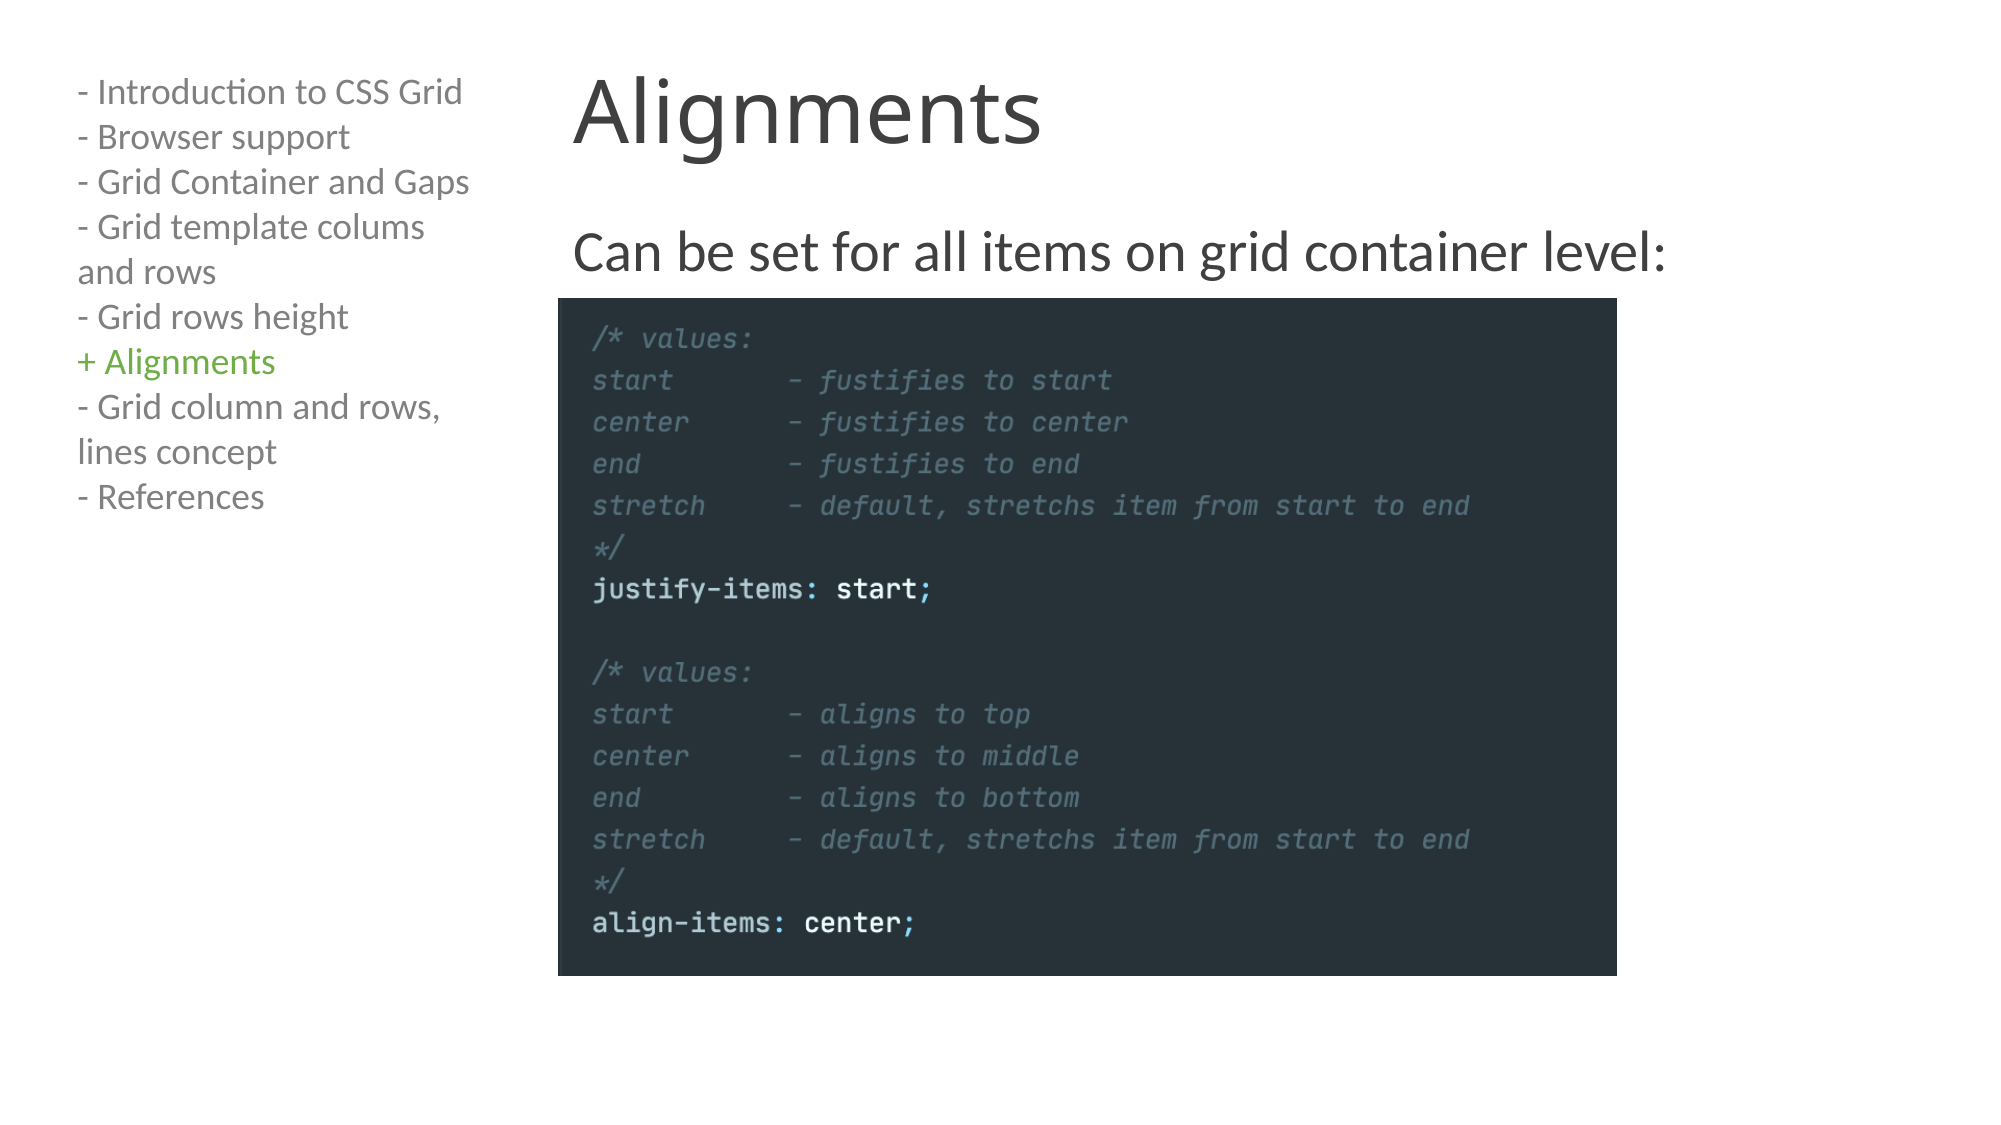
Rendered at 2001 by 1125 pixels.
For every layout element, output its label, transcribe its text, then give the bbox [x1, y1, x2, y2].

title Alignments [558, 59, 1863, 171]
list Can be set for all items on grid container level: [558, 213, 1863, 872]
picture [558, 298, 1617, 976]
text_box - Introduction to CSS Grid - Browser support - Grid Container and Gaps - Grid template colums and rows - Grid rows height + Alignments - Grid column and rows, lines concept - References [62, 59, 506, 615]
